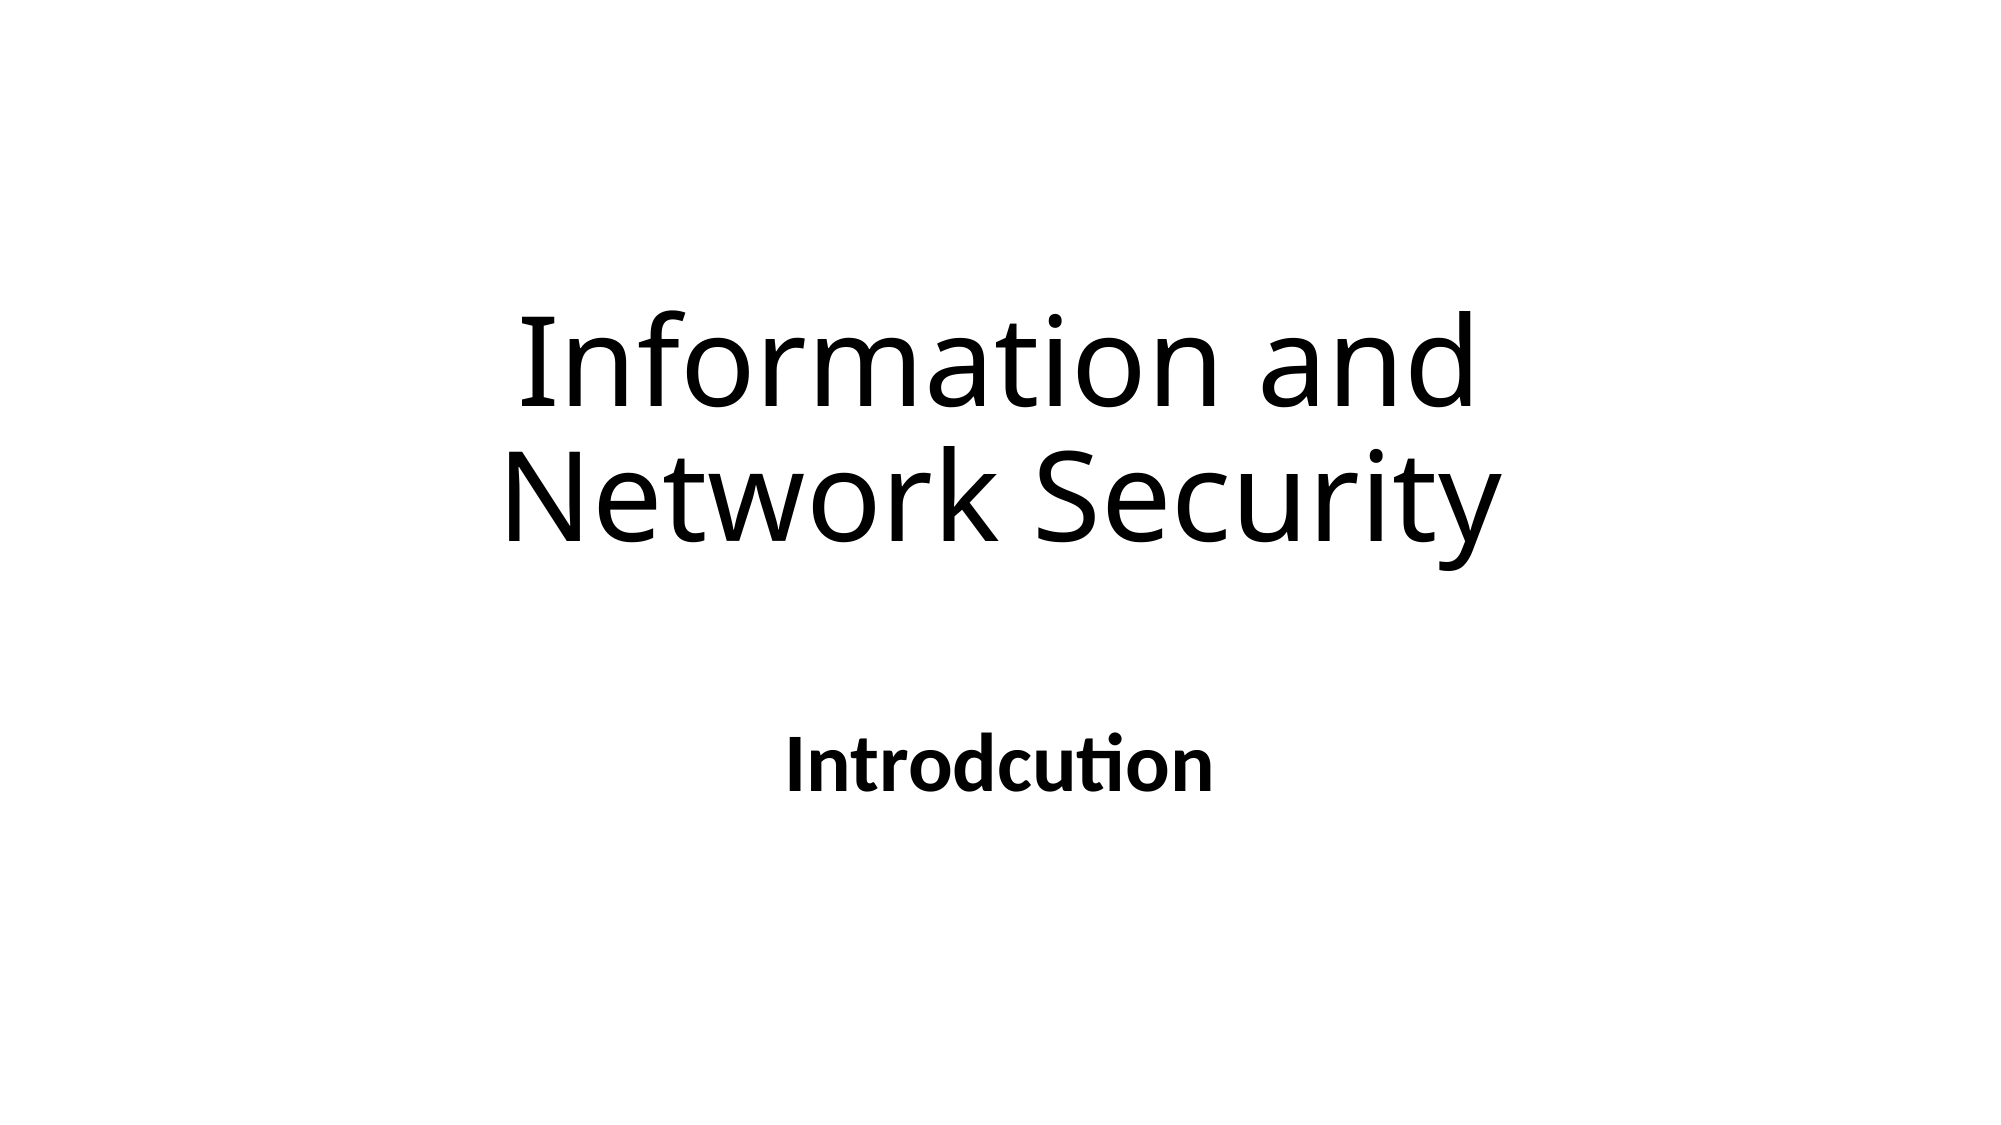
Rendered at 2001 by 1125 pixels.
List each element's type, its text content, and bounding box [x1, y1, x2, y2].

title Information and Network Security [249, 184, 1750, 576]
subtitle Introdcution [249, 590, 1750, 863]
